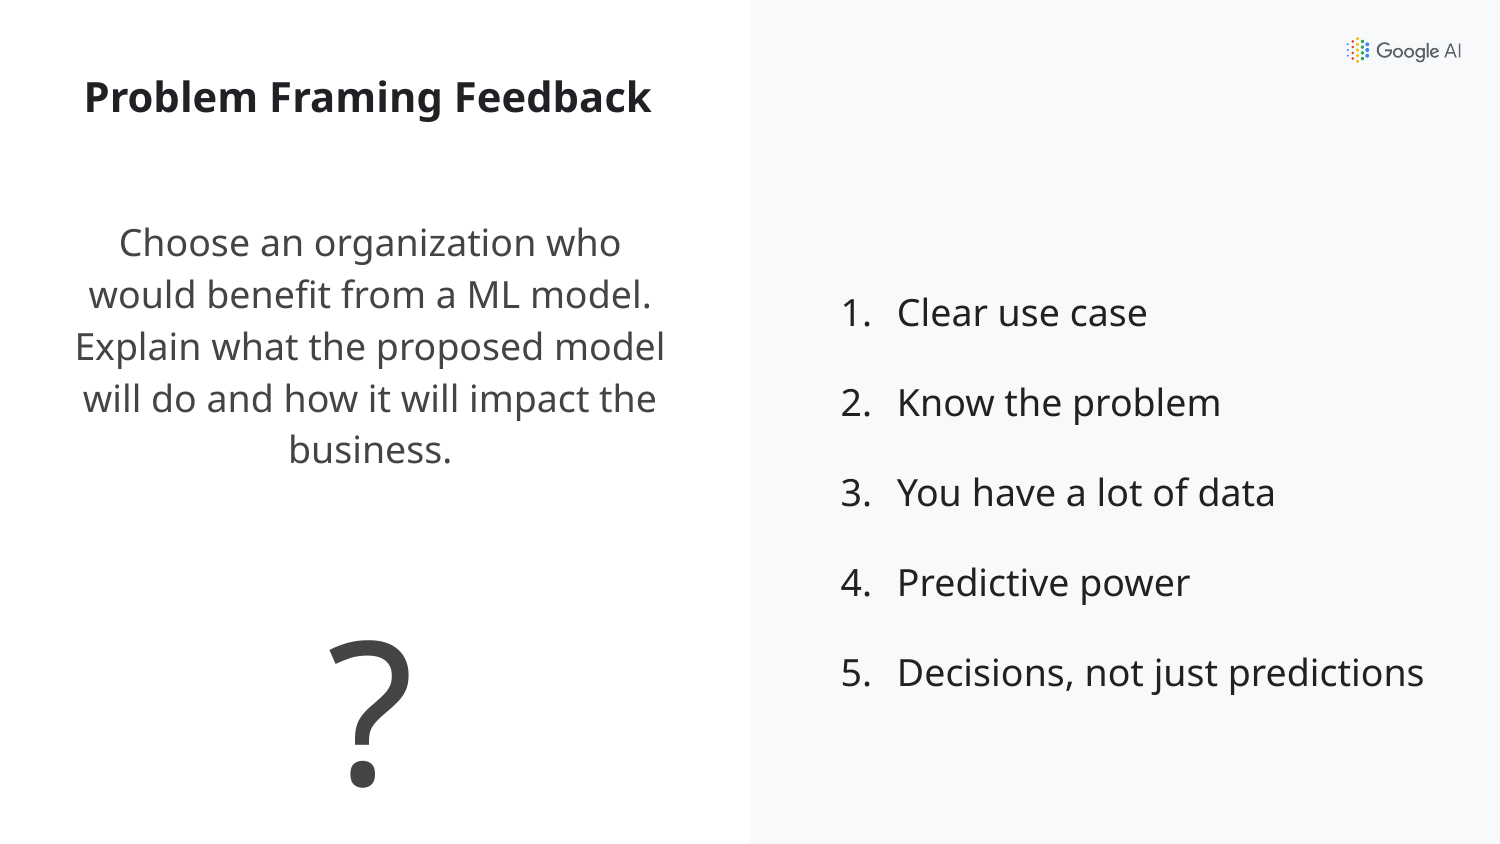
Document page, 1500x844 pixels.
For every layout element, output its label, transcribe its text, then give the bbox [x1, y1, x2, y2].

text_box Choose an organization who would benefit from a ML model. Explain what the proposed model will do and how it will impact the business. ? [47, 197, 694, 721]
picture [1343, 31, 1476, 69]
title Problem Framing Feedback [68, 56, 694, 138]
text_box Clear use case Know the problem You have a lot of data Predictive power Decisions, not just predictions [806, 228, 1469, 721]
